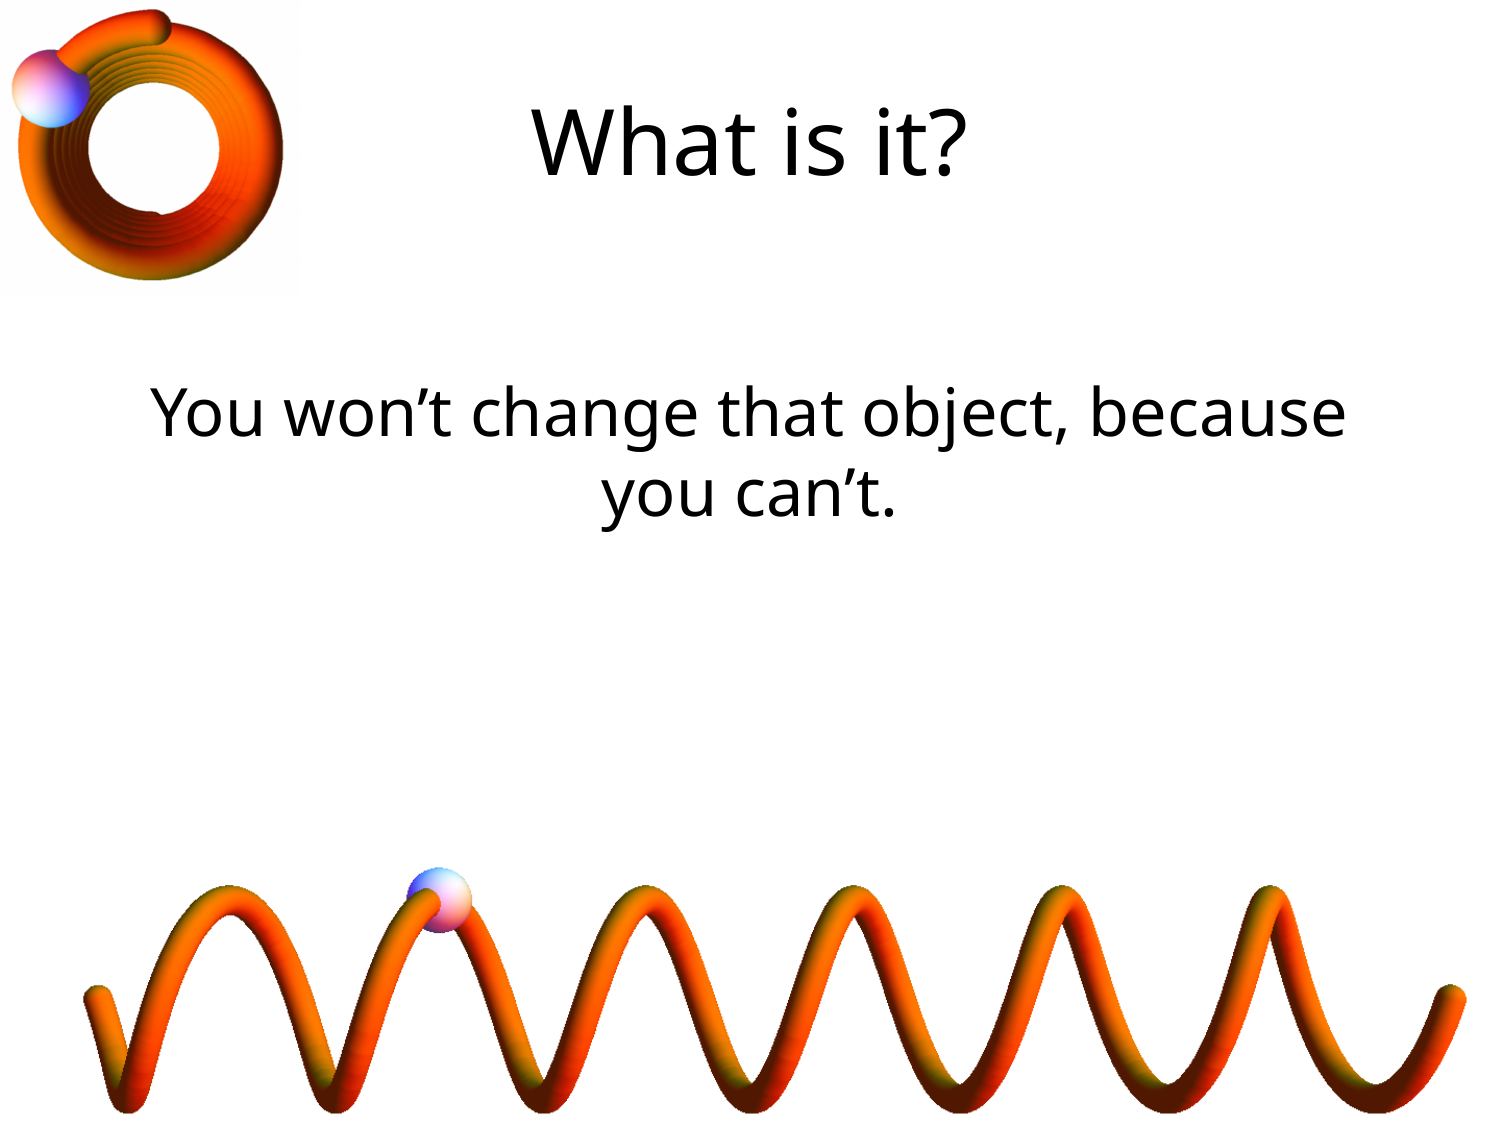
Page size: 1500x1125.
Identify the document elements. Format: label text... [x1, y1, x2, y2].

picture [0, 0, 301, 295]
title What is it? [304, 45, 1425, 233]
picture [1, 857, 1500, 1125]
list You won’t change that object, because you can’t. [75, 362, 1425, 855]
